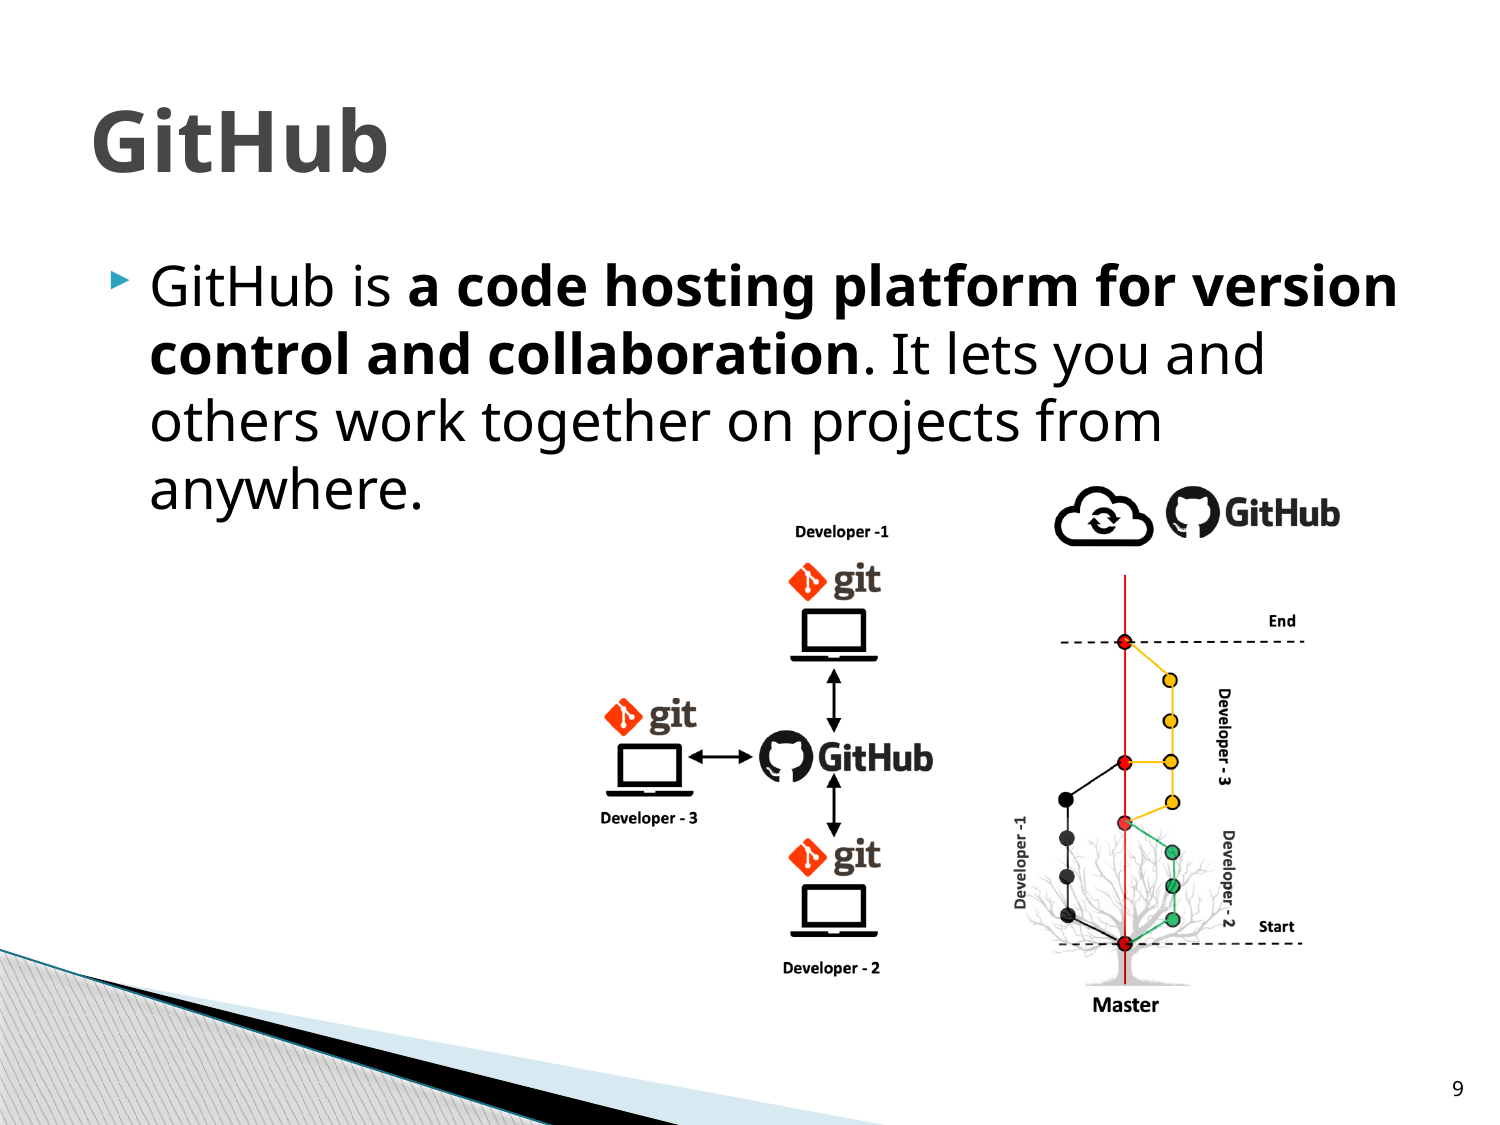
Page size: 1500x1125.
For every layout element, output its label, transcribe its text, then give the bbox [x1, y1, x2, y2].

slide_number 9 [1418, 1051, 1479, 1112]
picture [525, 455, 1438, 1052]
list GitHub is a code hosting platform for version control and collaboration. It lets you and others work together on projects from anywhere. [75, 243, 1425, 986]
title GitHub [75, 45, 1425, 233]
